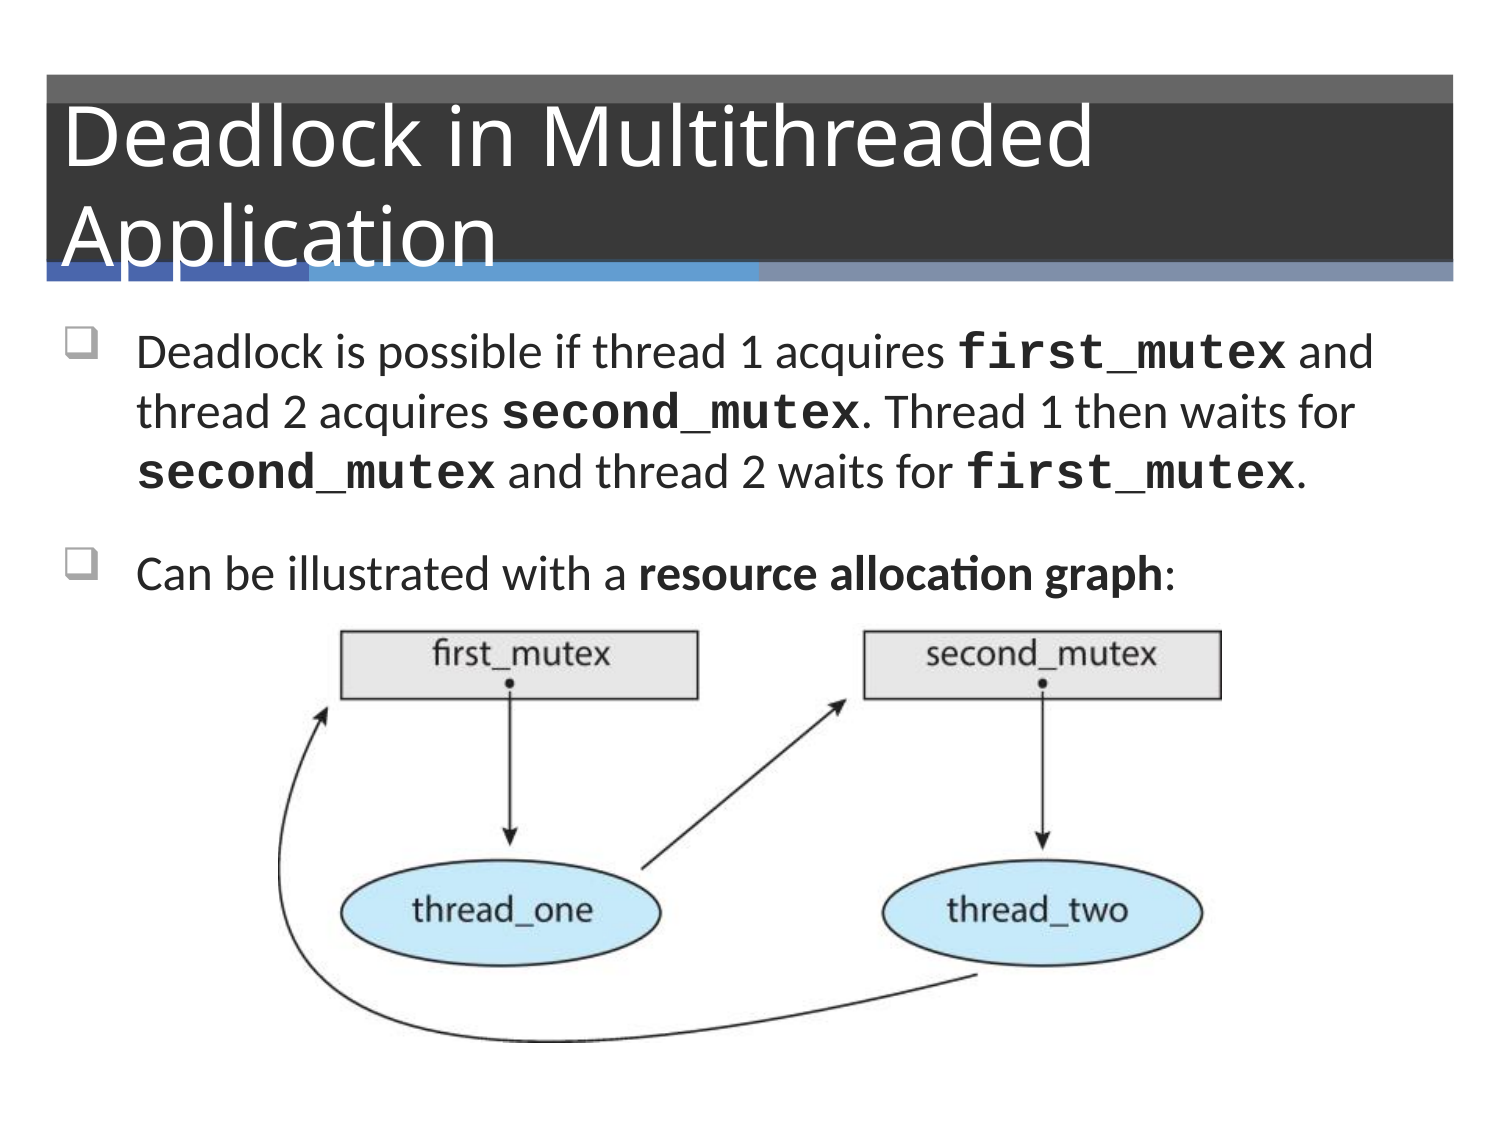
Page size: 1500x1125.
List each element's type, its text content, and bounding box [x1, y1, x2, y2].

title Deadlock in Multithreaded Application [46, 103, 1454, 263]
list Deadlock is possible if thread 1 acquires first_mutex and thread 2 acquires second_mutex. Thread 1 then waits for second_mutex and thread 2 waits for first_mutex. Can be illustrated with a resource allocation graph: [46, 310, 1454, 966]
picture [277, 623, 1223, 1044]
